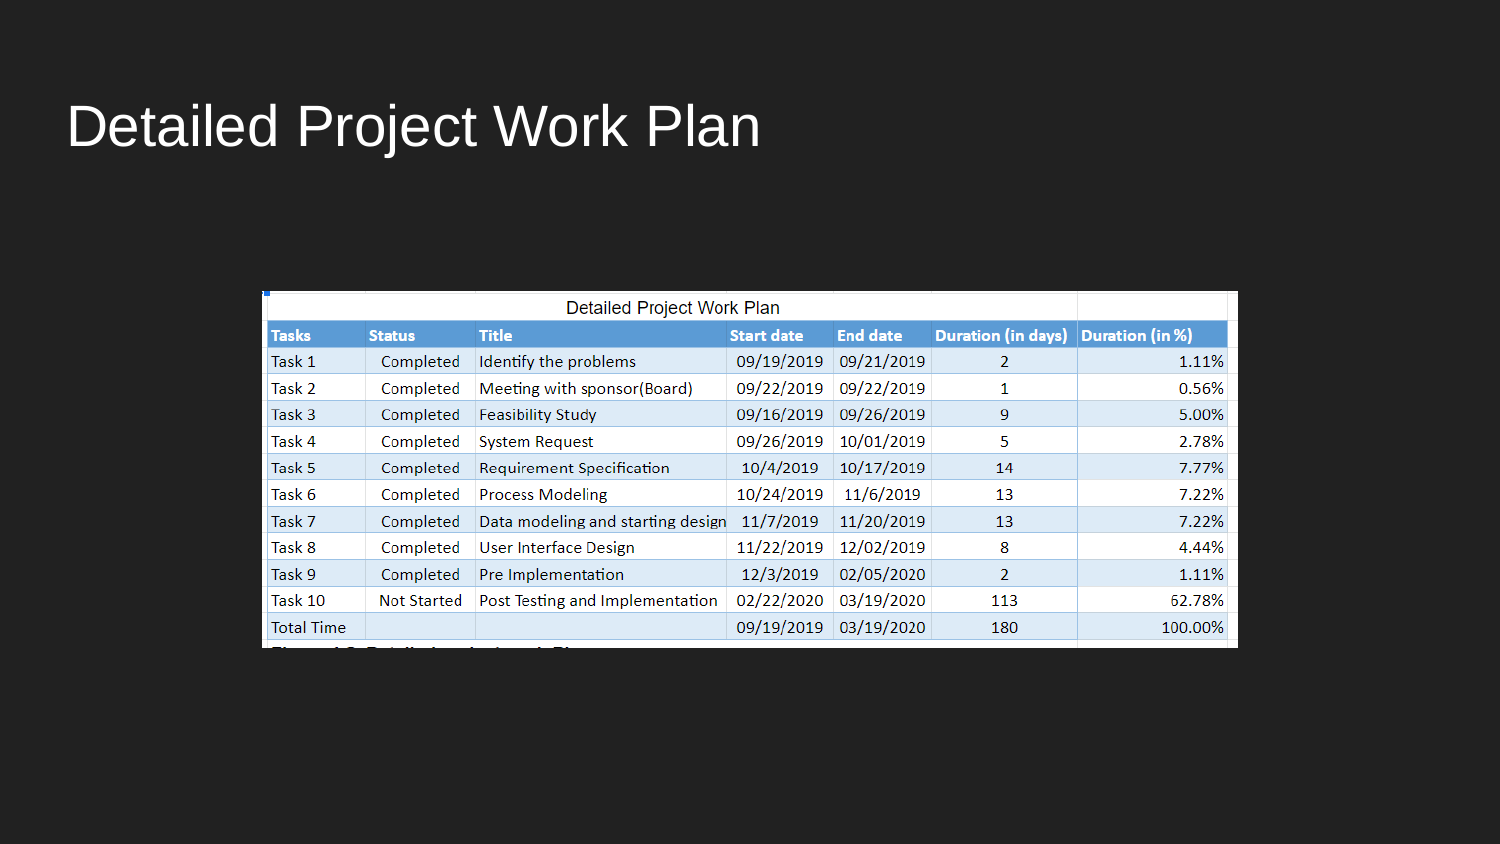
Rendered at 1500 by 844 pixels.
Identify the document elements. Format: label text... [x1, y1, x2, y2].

picture [262, 290, 1238, 648]
title Detailed Project Work Plan [51, 72, 1449, 167]
